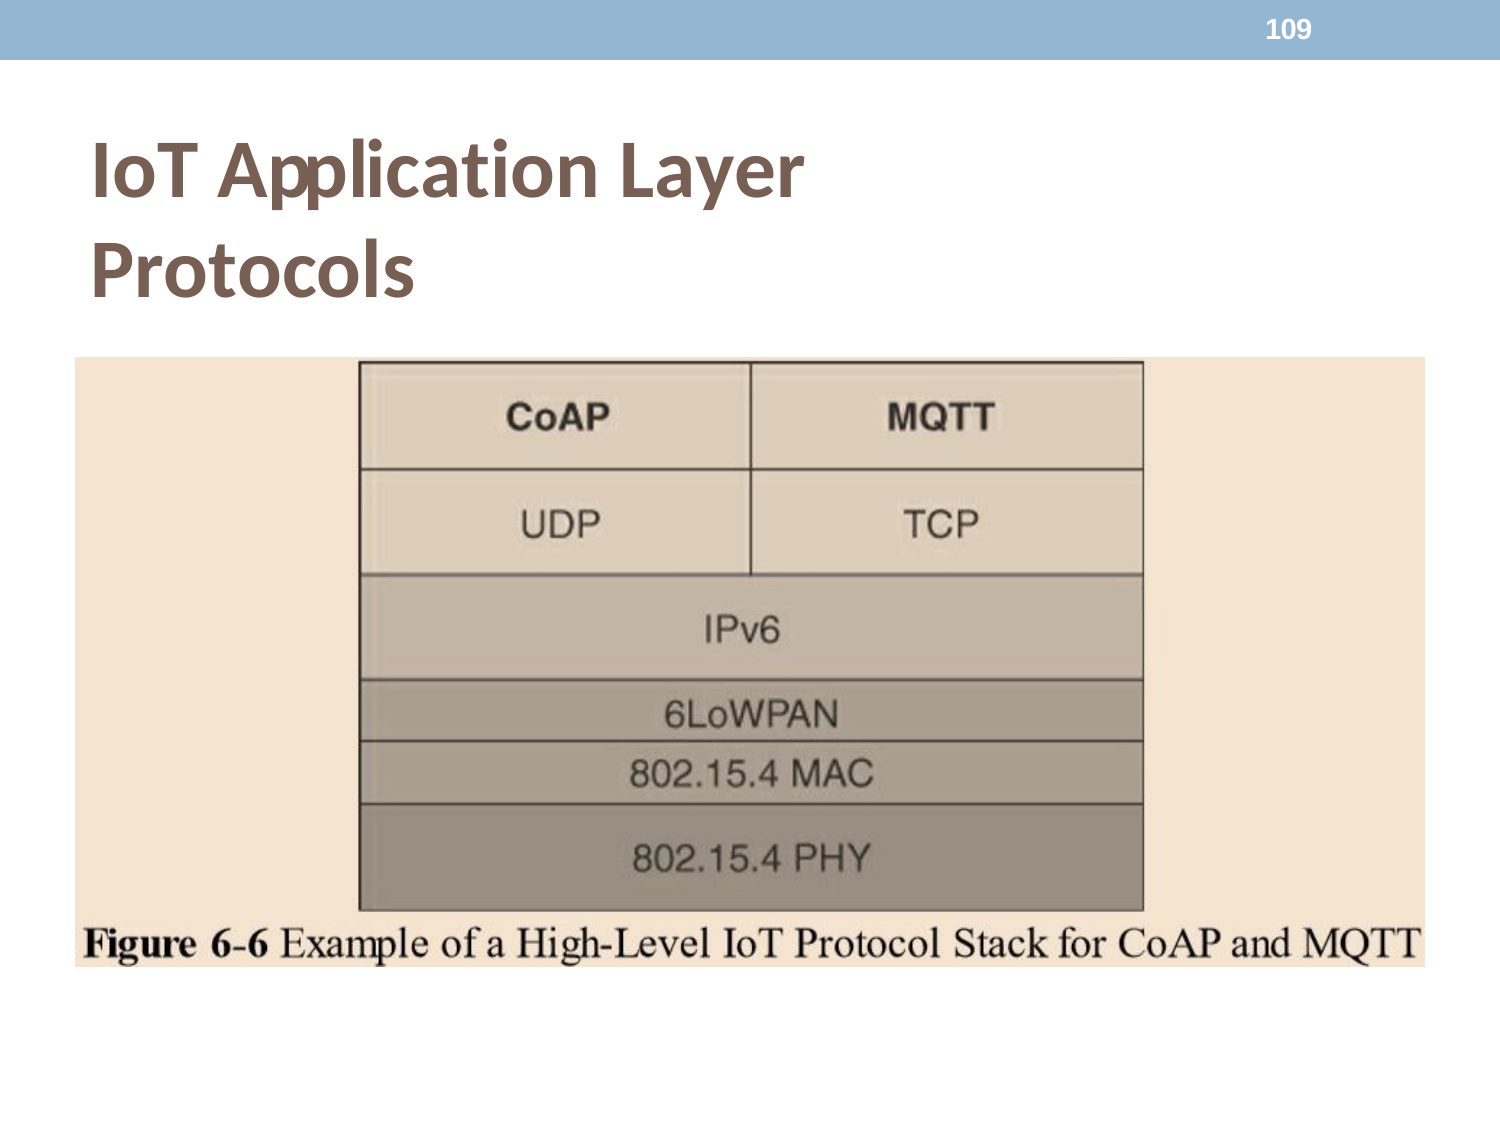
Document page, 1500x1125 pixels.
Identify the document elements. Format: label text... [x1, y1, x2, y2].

title IoT Application Layer Protocols [87, 111, 1108, 314]
text_box 109 [1263, 8, 1314, 46]
picture [74, 357, 1426, 968]
